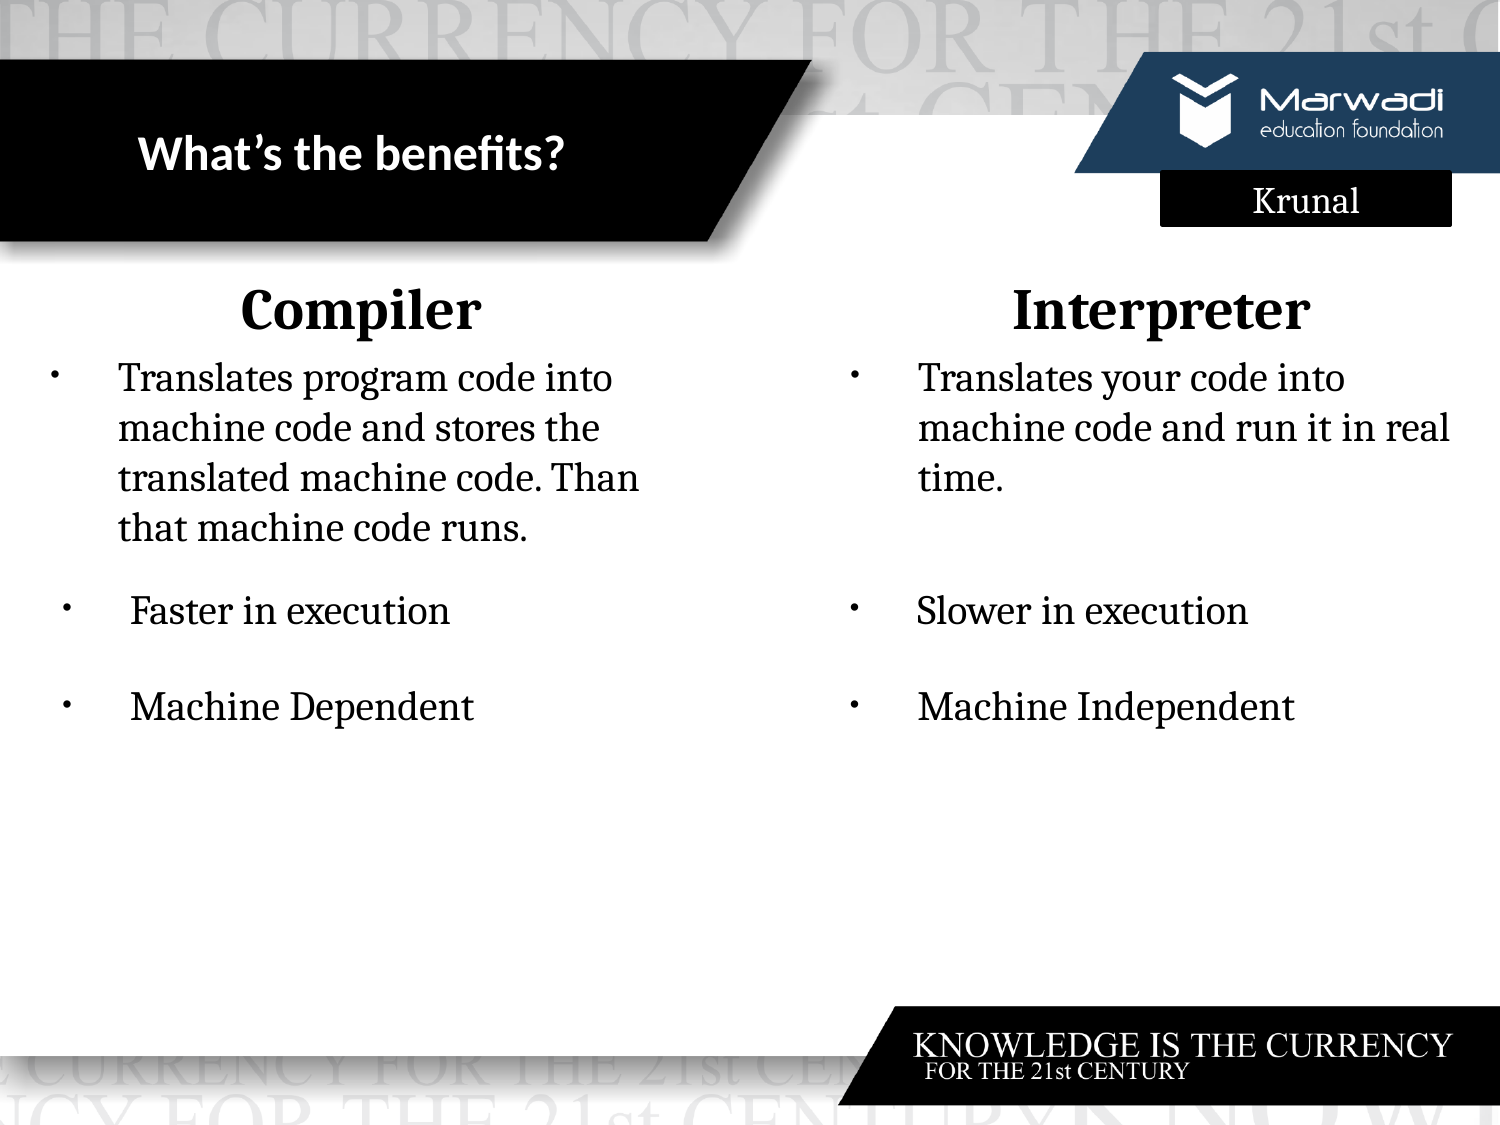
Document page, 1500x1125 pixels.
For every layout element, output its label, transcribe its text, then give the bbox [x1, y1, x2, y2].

text_box Faster in execution [24, 574, 700, 657]
text_box Machine Independent [812, 671, 1488, 753]
list Compiler Translates program code into machine code and stores the translated machine code. Than that machine code runs. [12, 263, 689, 626]
text_box Slower in execution [812, 574, 1488, 644]
text_box Machine Dependent [24, 671, 700, 753]
title What’s the benefits? [0, 62, 706, 238]
text_box Interpreter Translates your code into machine code and run it in real time. [813, 263, 1488, 550]
picture [0, 0, 1500, 1125]
